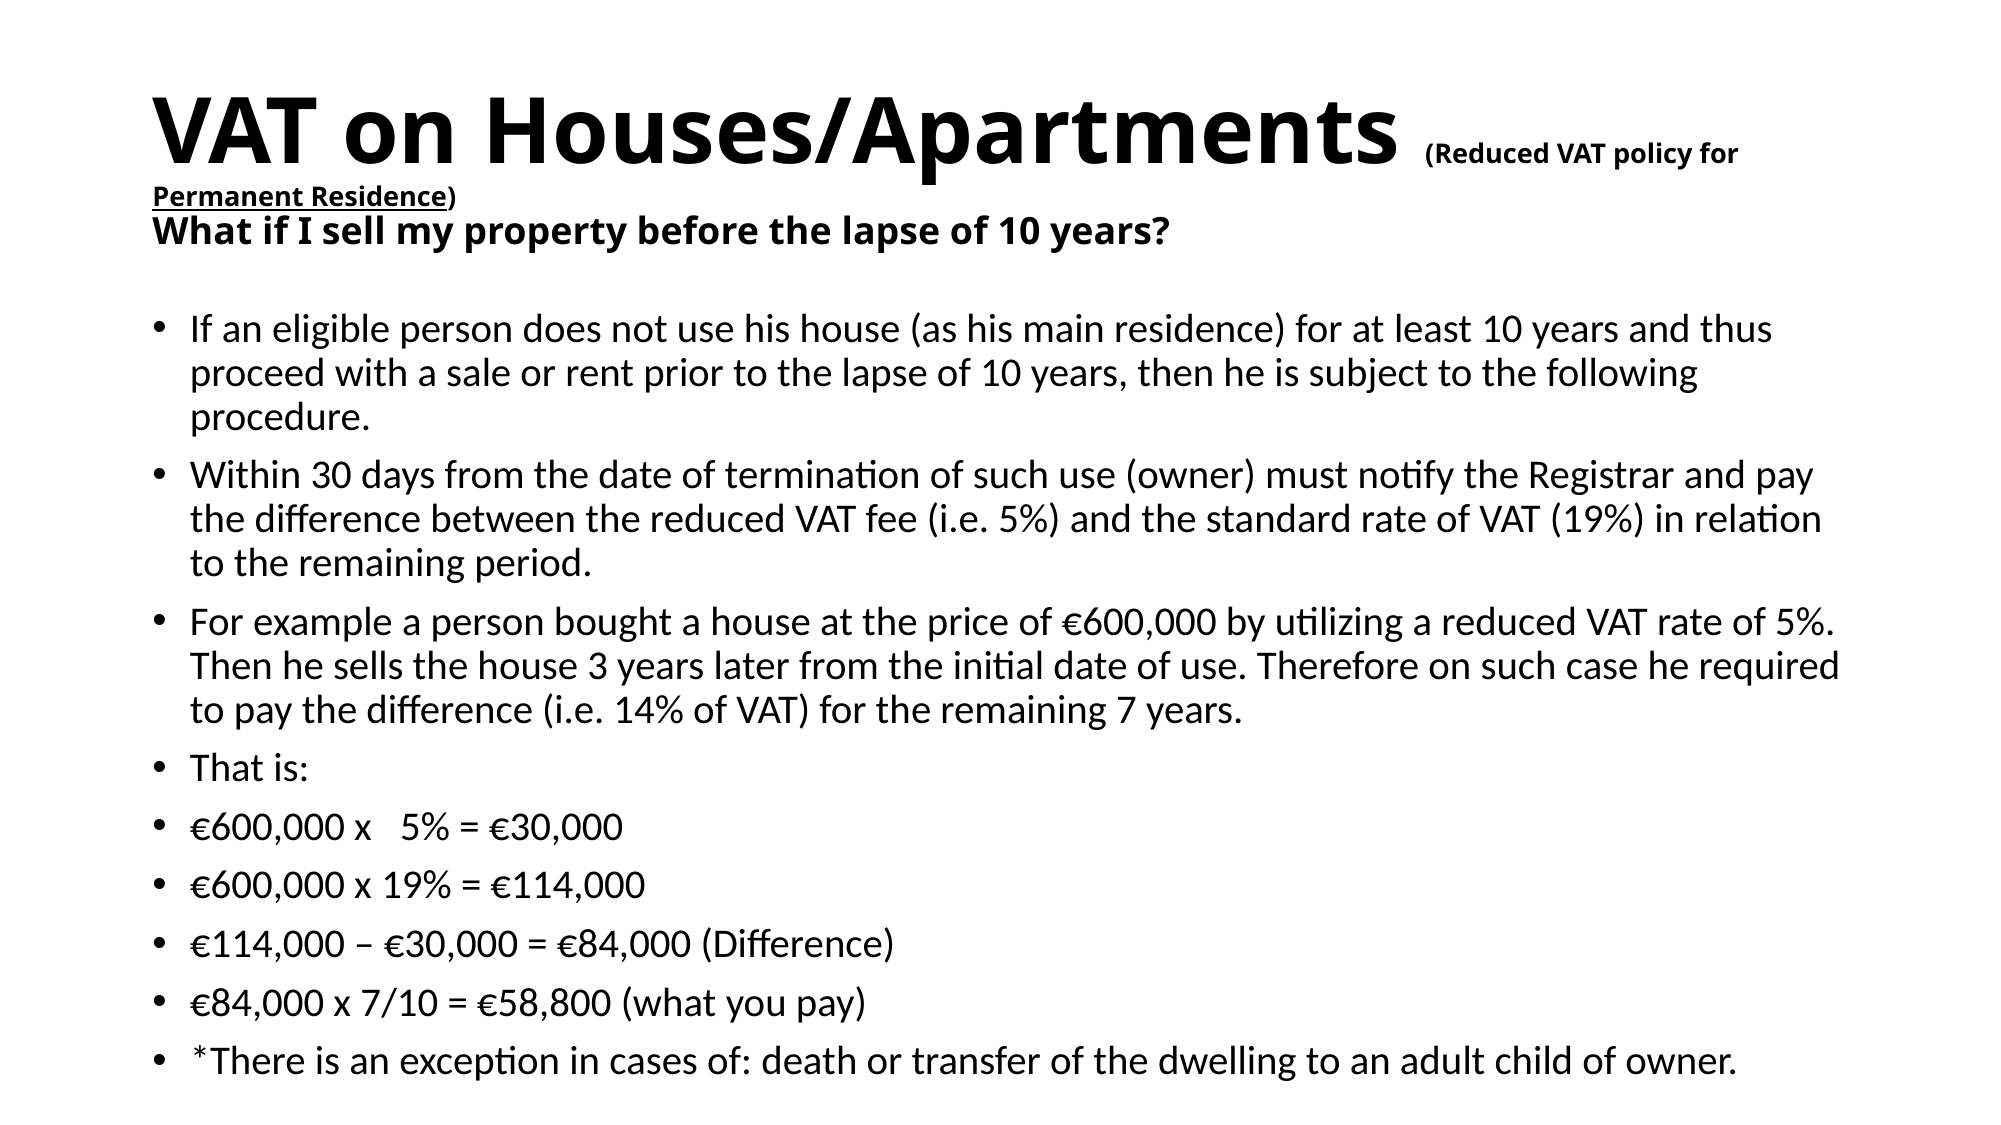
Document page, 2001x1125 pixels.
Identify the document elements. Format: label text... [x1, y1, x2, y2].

list If an eligible person does not use his house (as his main residence) for at least 10 years and thus proceed with a sale or rent prior to the lapse of 10 years, then he is subject to the following procedure. Within 30 days from the date of termination of such use (owner) must notify the Registrar and pay the difference between the reduced VAT fee (i.e. 5%) and the standard rate of VAT (19%) in relation to the remaining period. For example a person bought a house at the price of €600,000 by utilizing a reduced VAT rate of 5%. Then he sells the house 3 years later from the initial date of use. Therefore on such case he required to pay the difference (i.e. 14% of VAT) for the remaining 7 years. That is: €600,000 x 5% = €30,000 €600,000 x 19% = €114,000 €114,000 – €30,000 = €84,000 (Difference) €84,000 x 7/10 = €58,800 (what you pay) *There is an exception in cases of: death or transfer of the dwelling to an adult child of owner. [137, 299, 1863, 1095]
title VAT on Houses/Apartments (Reduced VAT policy for Permanent Residence) What if I sell my property before the lapse of 10 years? [137, 59, 1863, 278]
